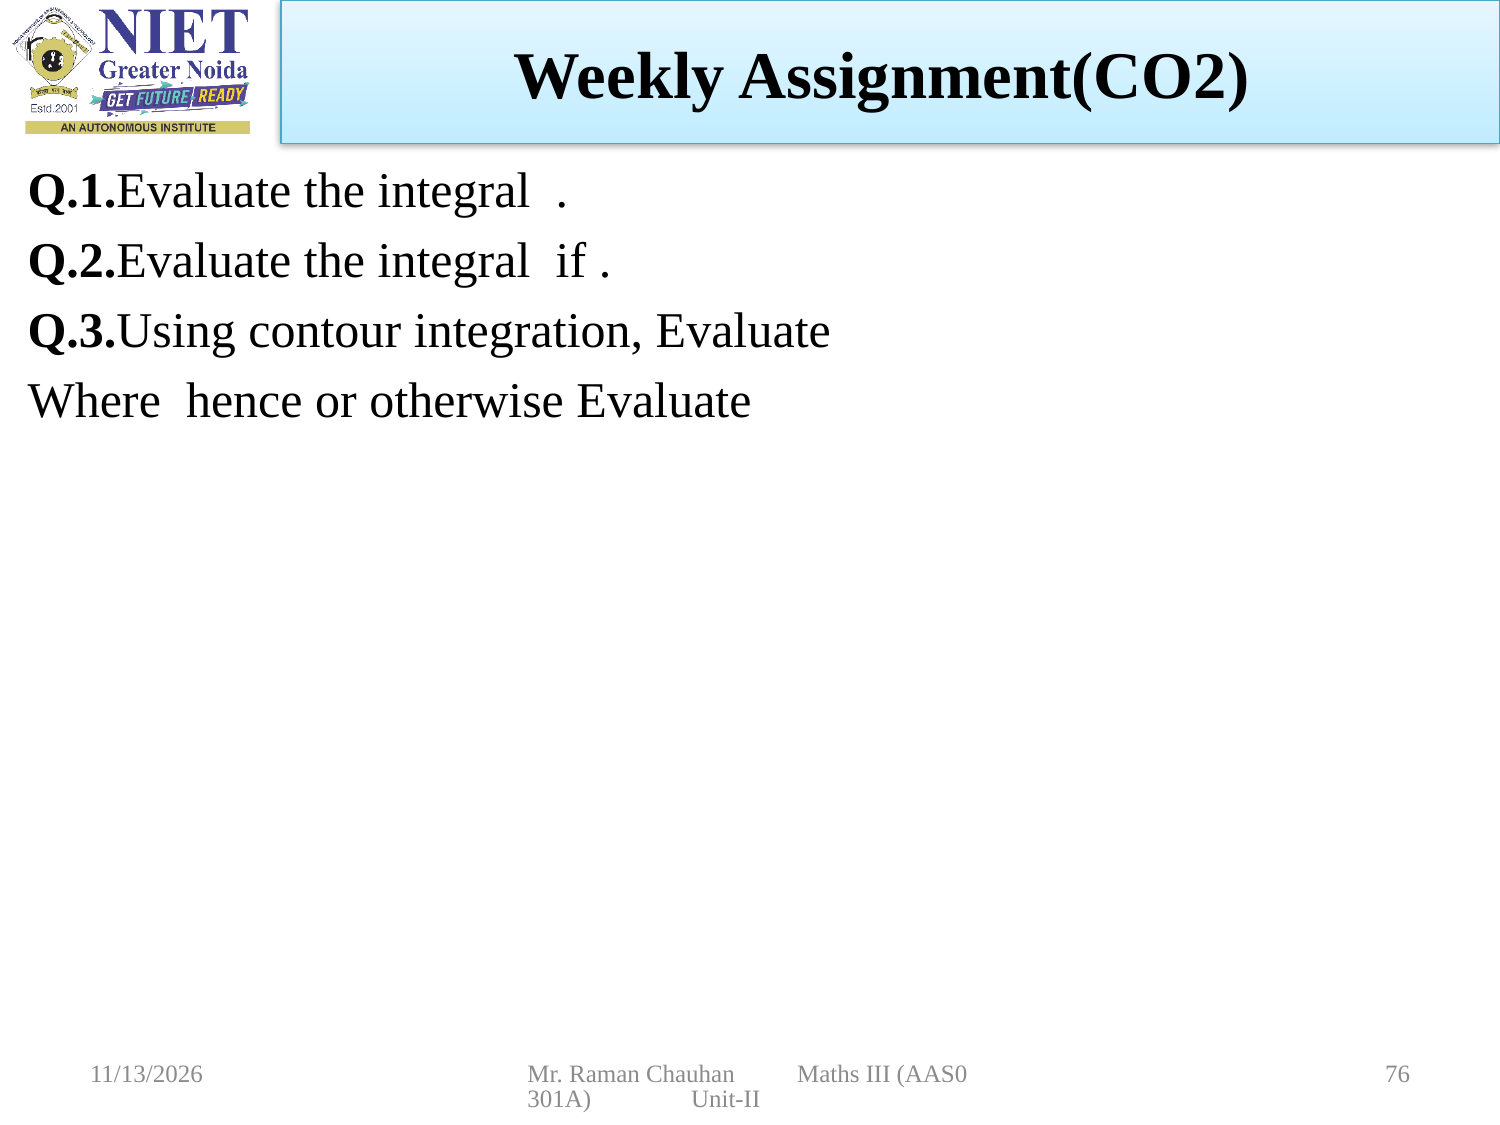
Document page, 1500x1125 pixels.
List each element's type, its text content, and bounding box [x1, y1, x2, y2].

picture [12, 6, 250, 135]
slide_number 76 [1074, 1042, 1425, 1103]
footer Mr. Raman Chauhan Maths III (AAS0301A) Unit-II [512, 1042, 988, 1103]
text_box Weekly Assignment(CO2) [280, 0, 1500, 144]
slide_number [75, 1042, 425, 1103]
